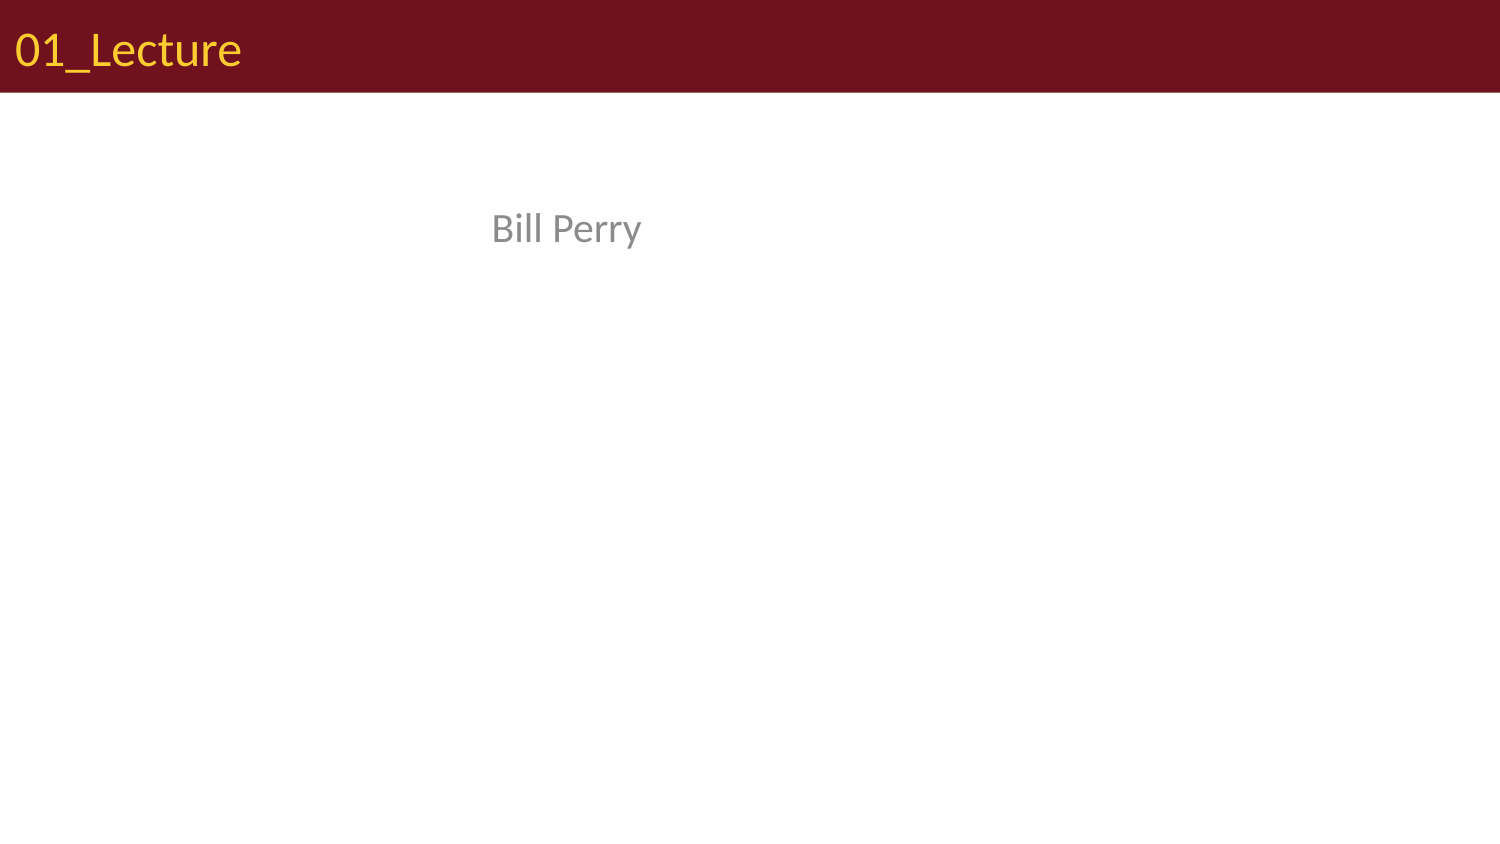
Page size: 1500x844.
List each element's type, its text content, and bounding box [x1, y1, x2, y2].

subtitle Bill Perry [41, 92, 1092, 309]
title 01_Lecture [0, 0, 1500, 93]
